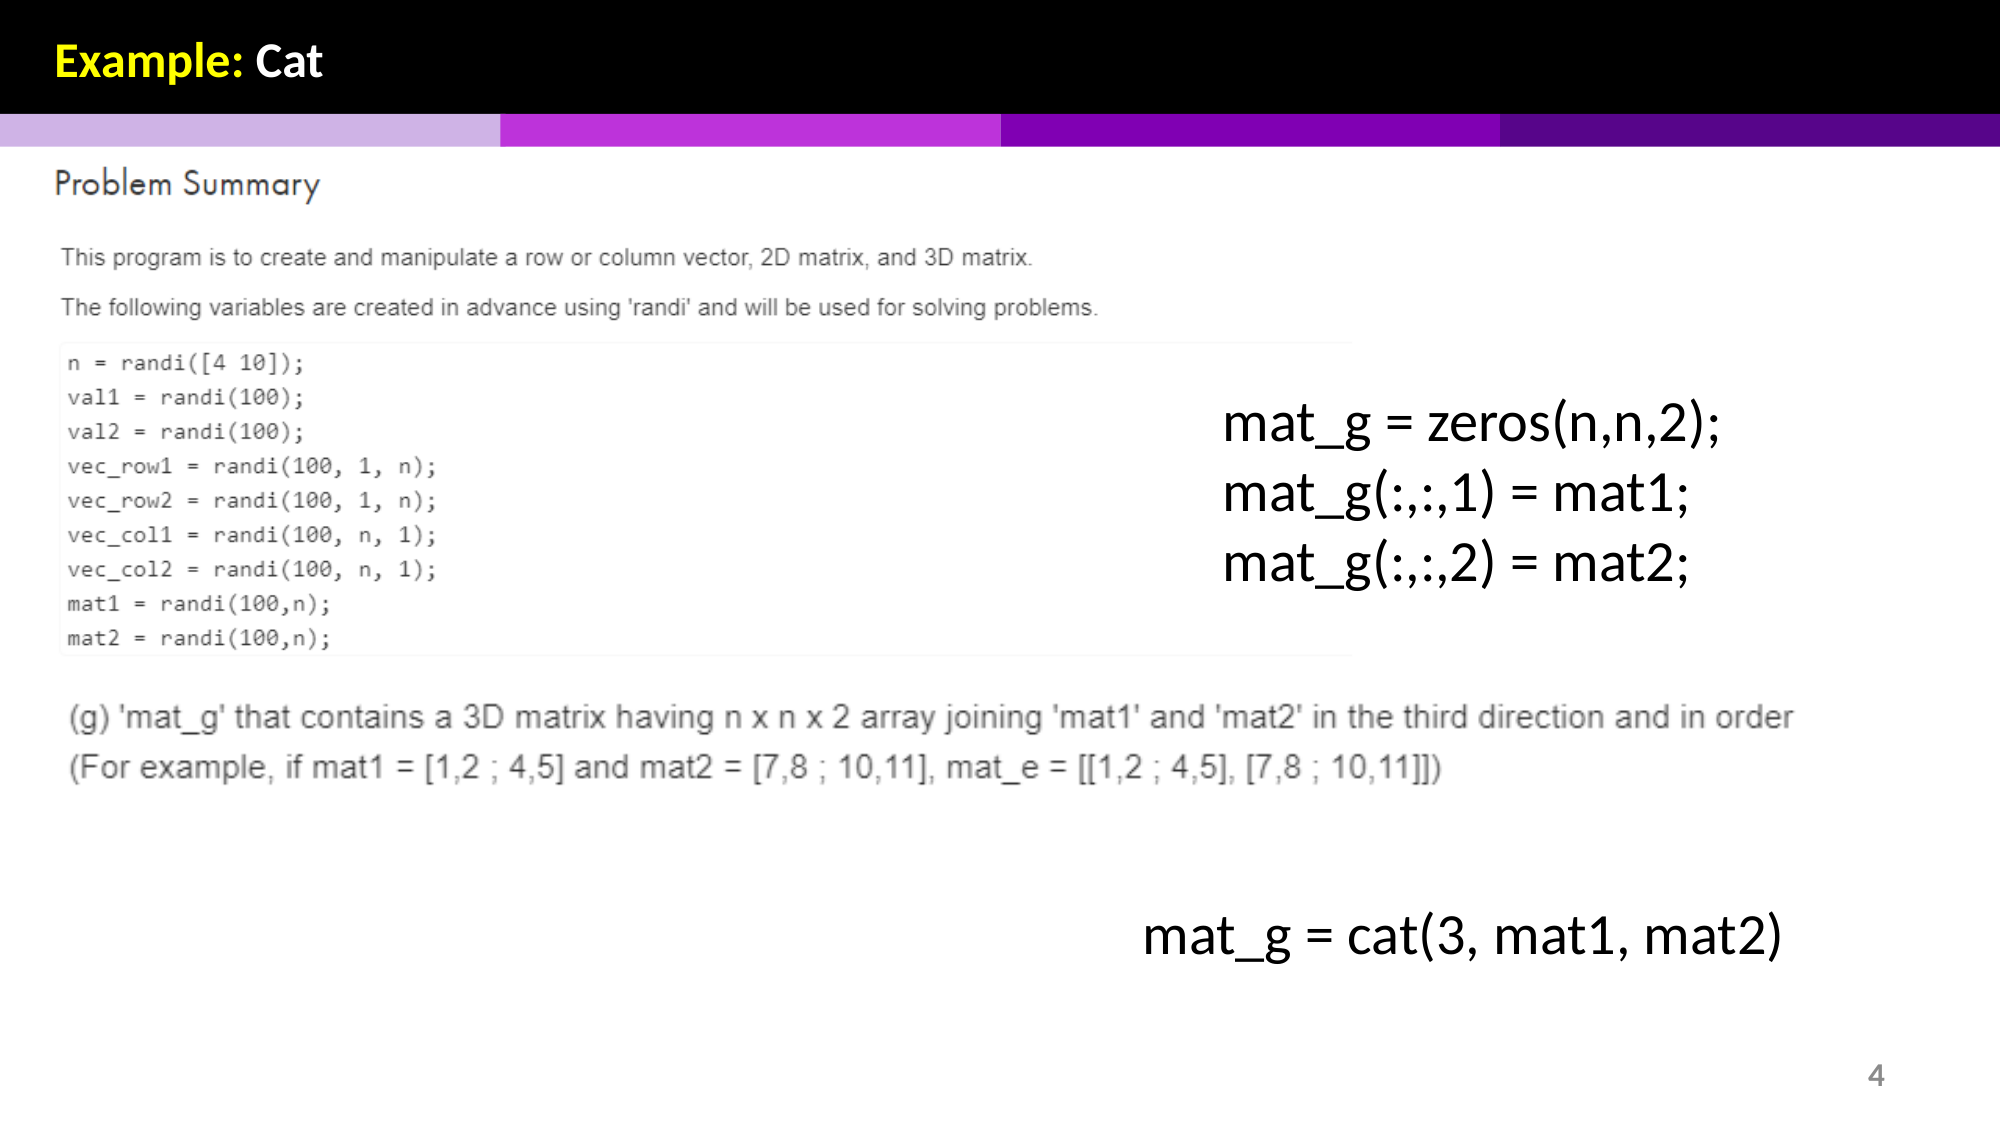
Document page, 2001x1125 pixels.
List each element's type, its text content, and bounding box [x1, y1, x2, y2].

text_box mat_g = cat(3, mat1, mat2) [1128, 889, 1834, 974]
text_box mat_g = zeros(n,n,2); mat_g(:,:,1) = mat1; mat_g(:,:,2) = mat2; [1358, 375, 1853, 600]
list Example: Cat [39, 1, 1964, 114]
picture [39, 153, 1872, 809]
